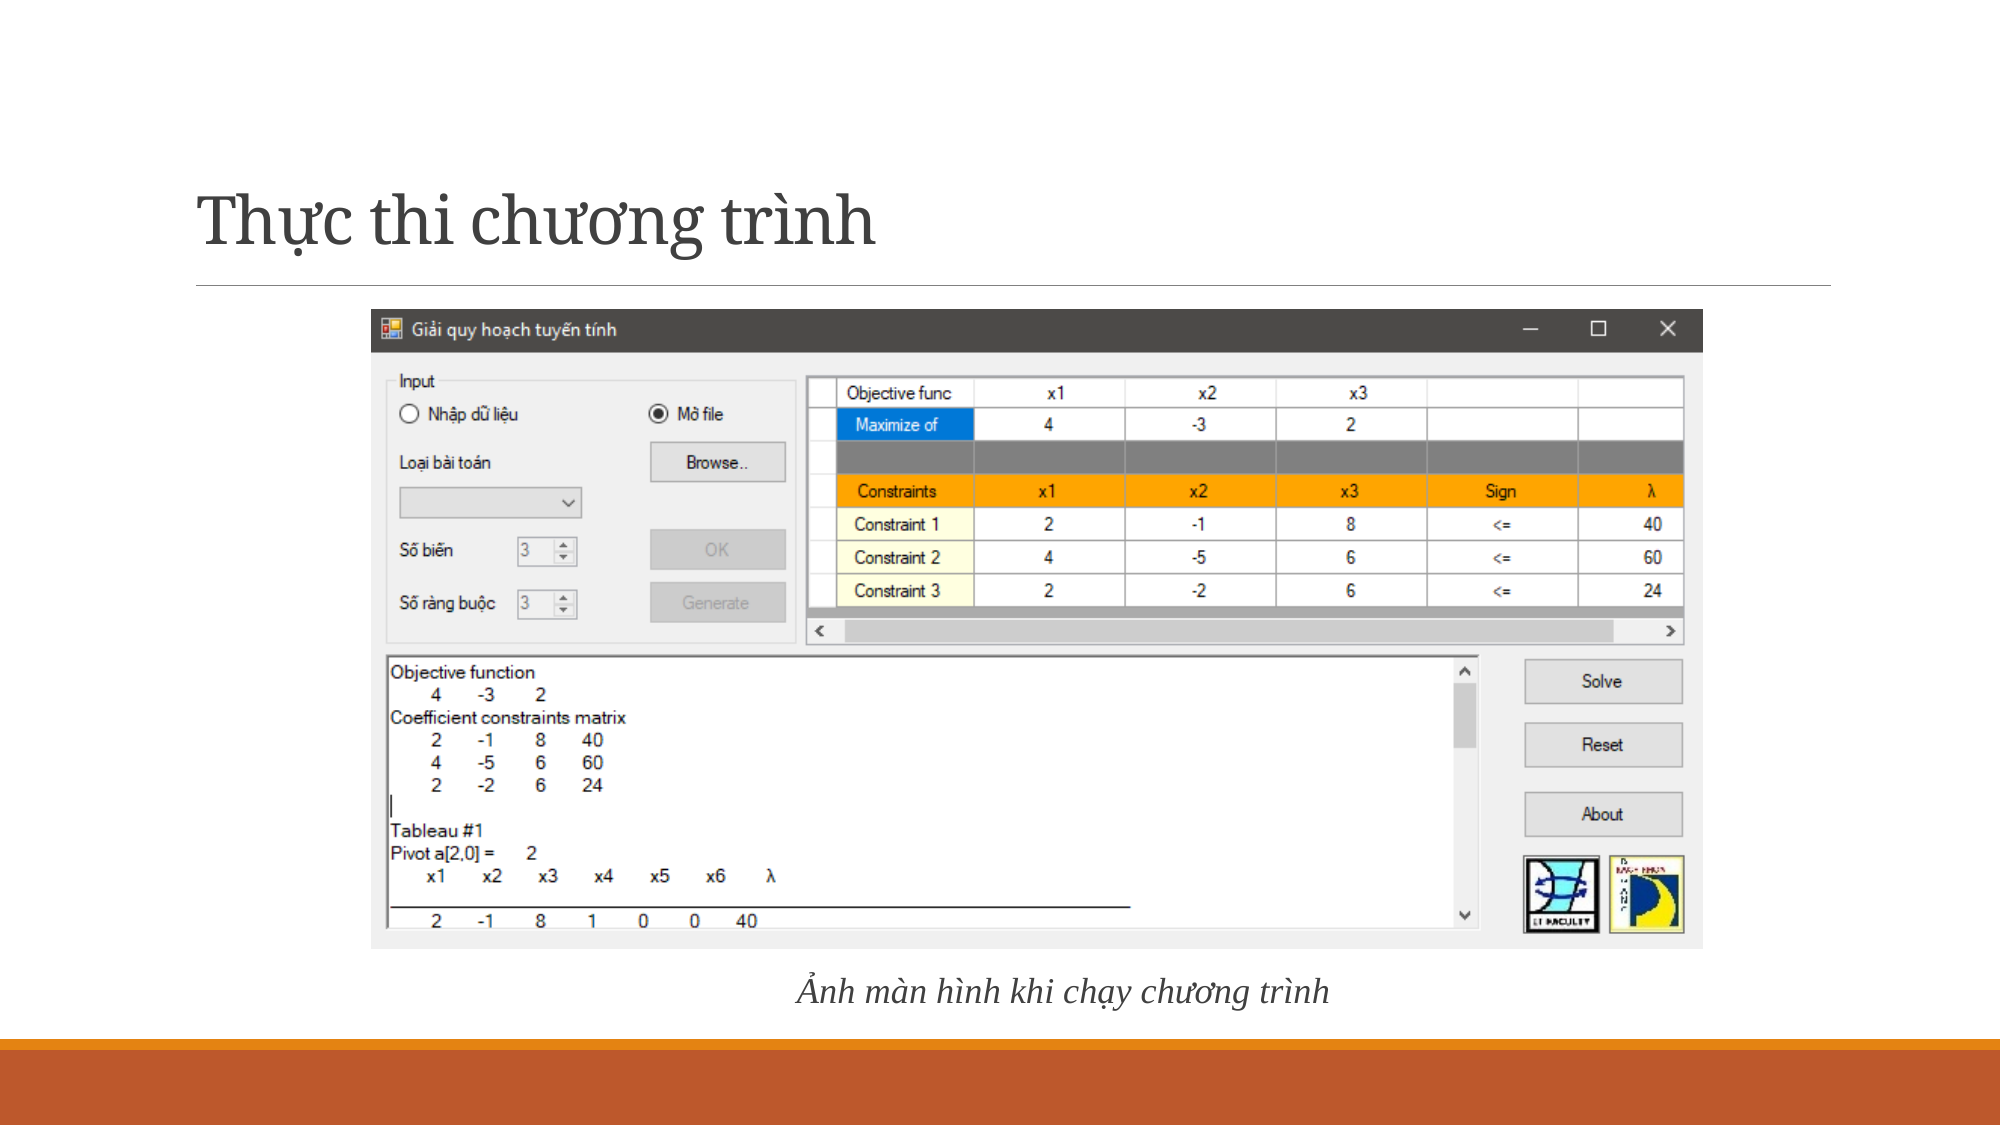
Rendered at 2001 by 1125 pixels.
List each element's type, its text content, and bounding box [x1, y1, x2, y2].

text_box Thực thi chương trình [181, 162, 1674, 266]
text_box Ảnh màn hình khi chạy chương trình [371, 965, 1742, 1020]
picture [371, 308, 1703, 950]
